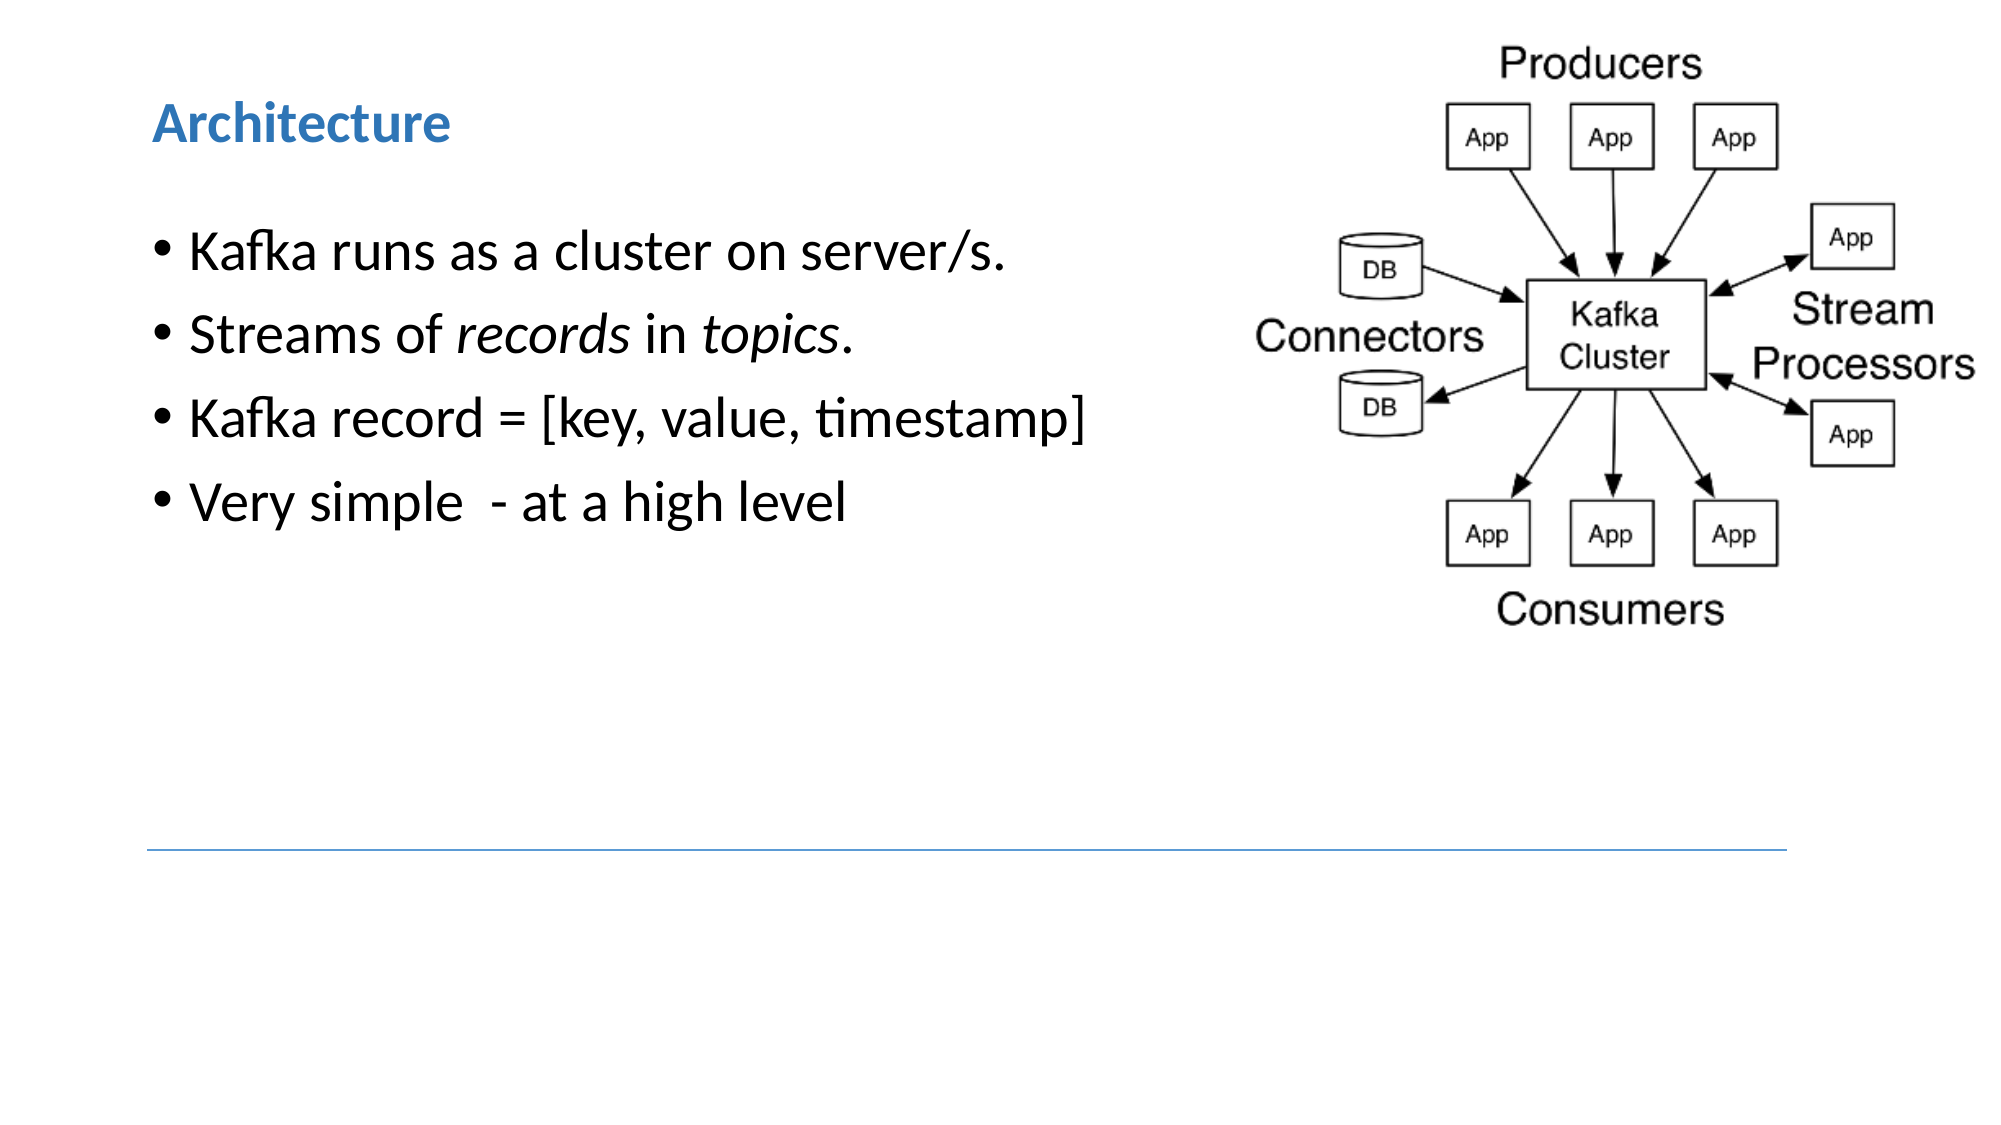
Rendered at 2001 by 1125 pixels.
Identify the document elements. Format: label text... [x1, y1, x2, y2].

picture [1232, 11, 2000, 657]
title Architecture [137, 59, 1232, 188]
list Kafka runs as a cluster on server/s. Streams of records in topics. Kafka record = [key, value, timestamp] Very simple - at a high level [137, 212, 1863, 709]
